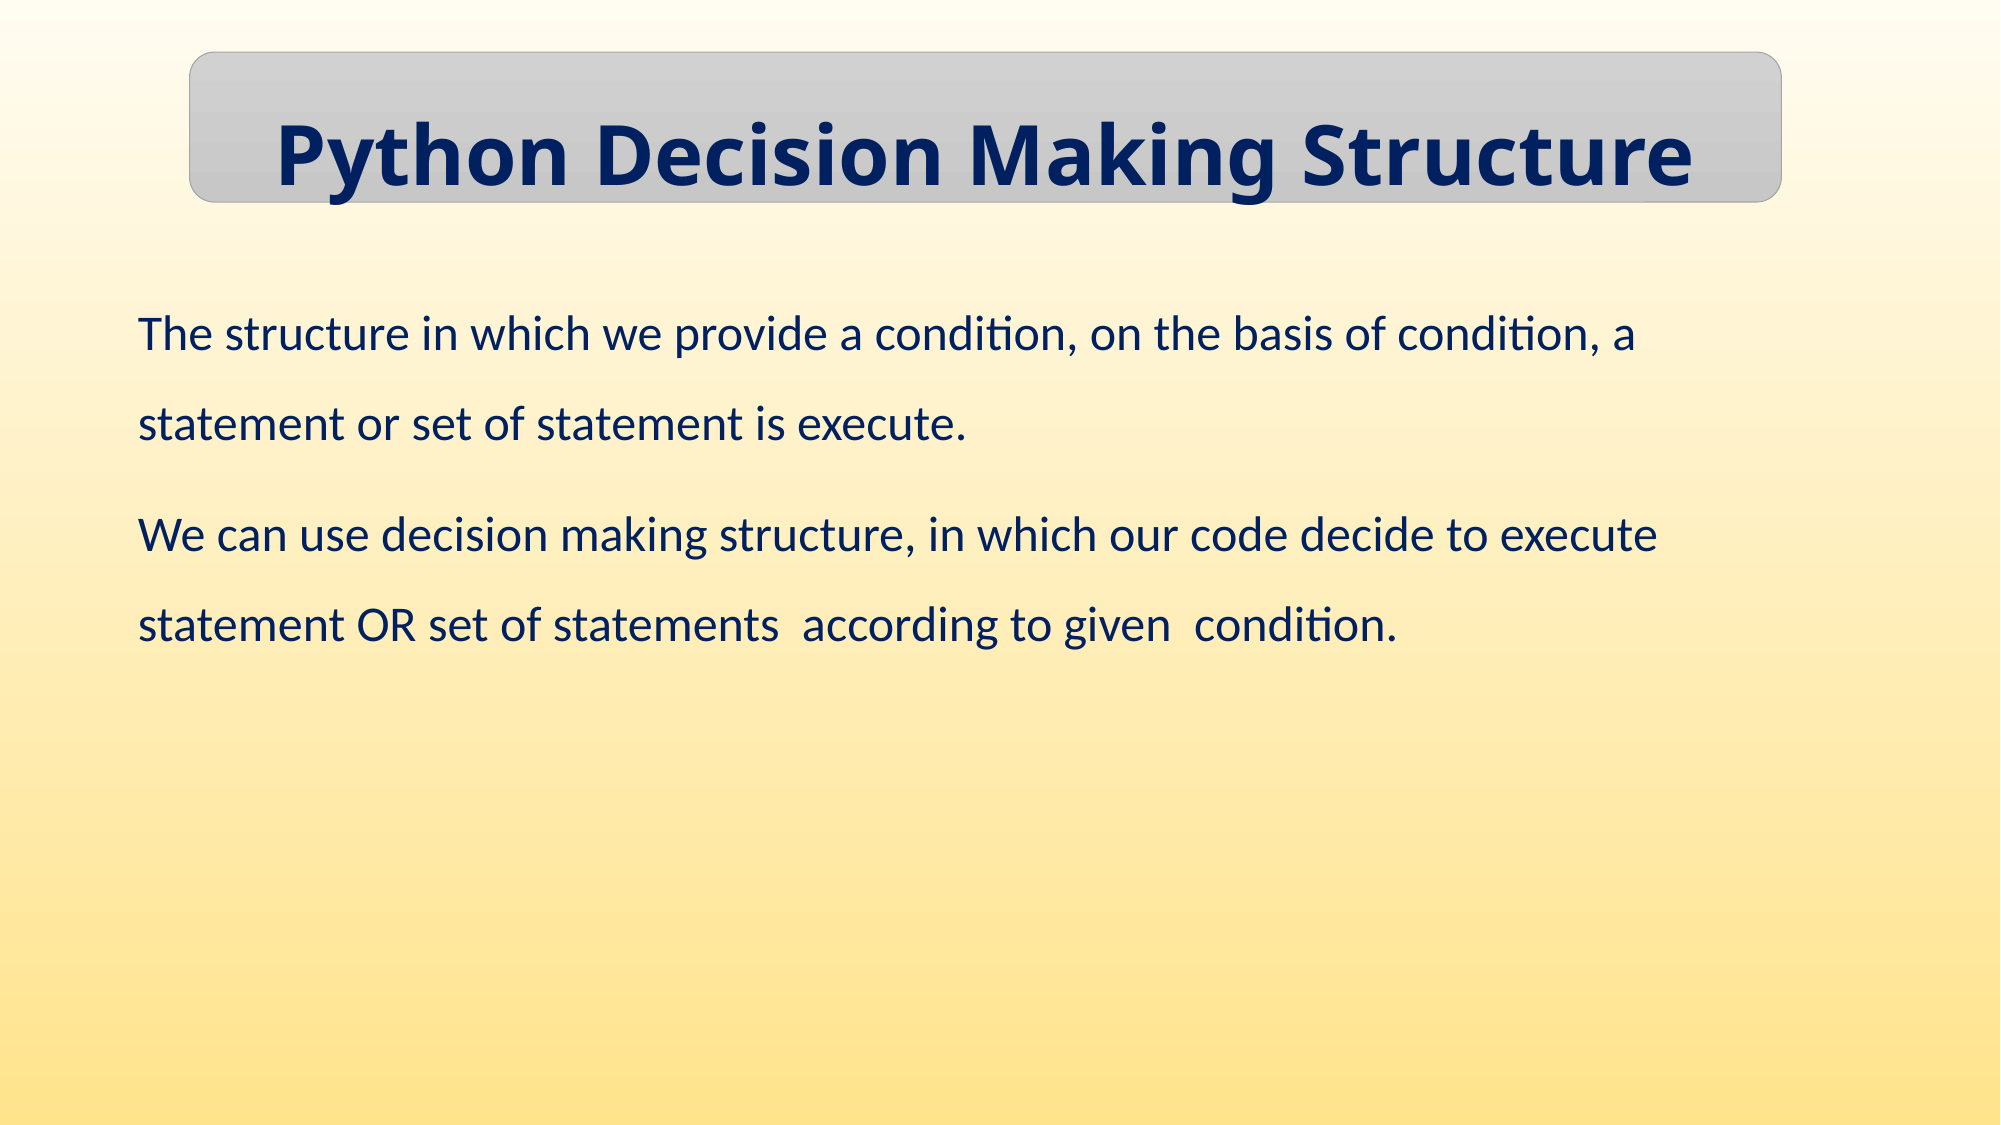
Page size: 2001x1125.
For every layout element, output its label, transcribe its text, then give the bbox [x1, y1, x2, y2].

list The structure in which we provide a condition, on the basis of condition, a statement or set of statement is execute. We can use decision making structure, in which our code decide to execute statement OR set of statements according to given condition. [122, 263, 1848, 1090]
text_box Python Decision Making Structure [189, 51, 1782, 203]
